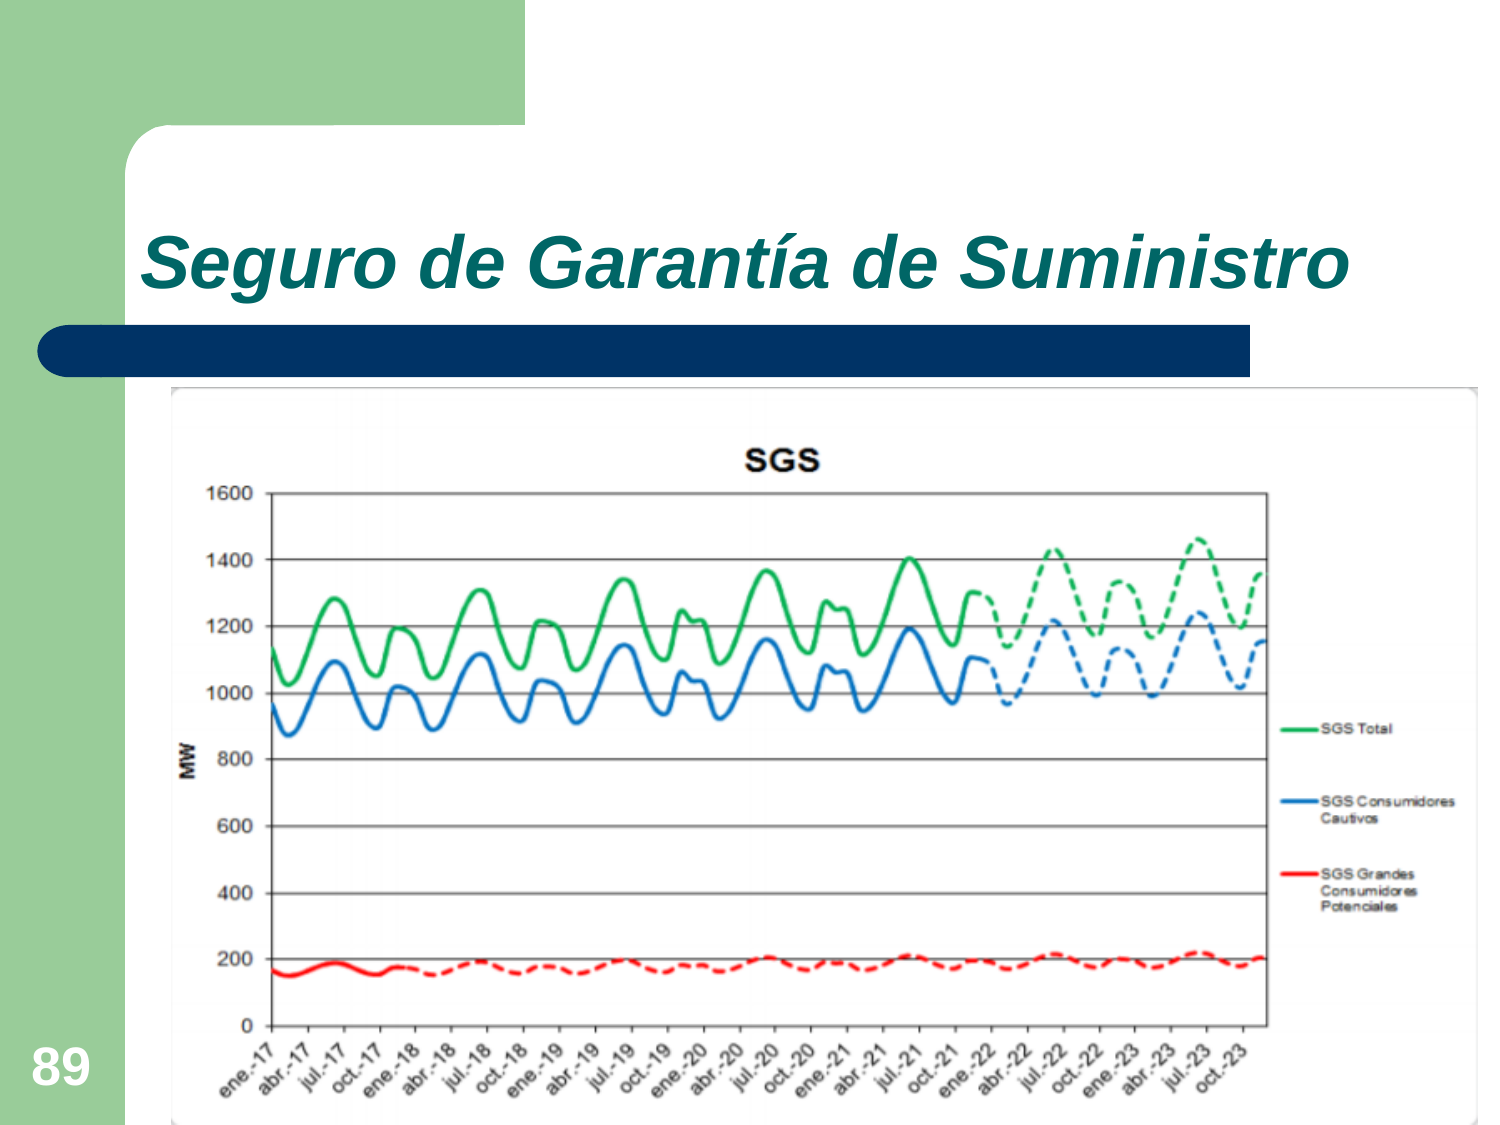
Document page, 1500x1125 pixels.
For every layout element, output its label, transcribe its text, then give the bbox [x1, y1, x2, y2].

title Seguro de Garantía de Suministro [125, 125, 1483, 313]
slide_number 89 [13, 1023, 111, 1105]
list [170, 387, 1478, 1125]
